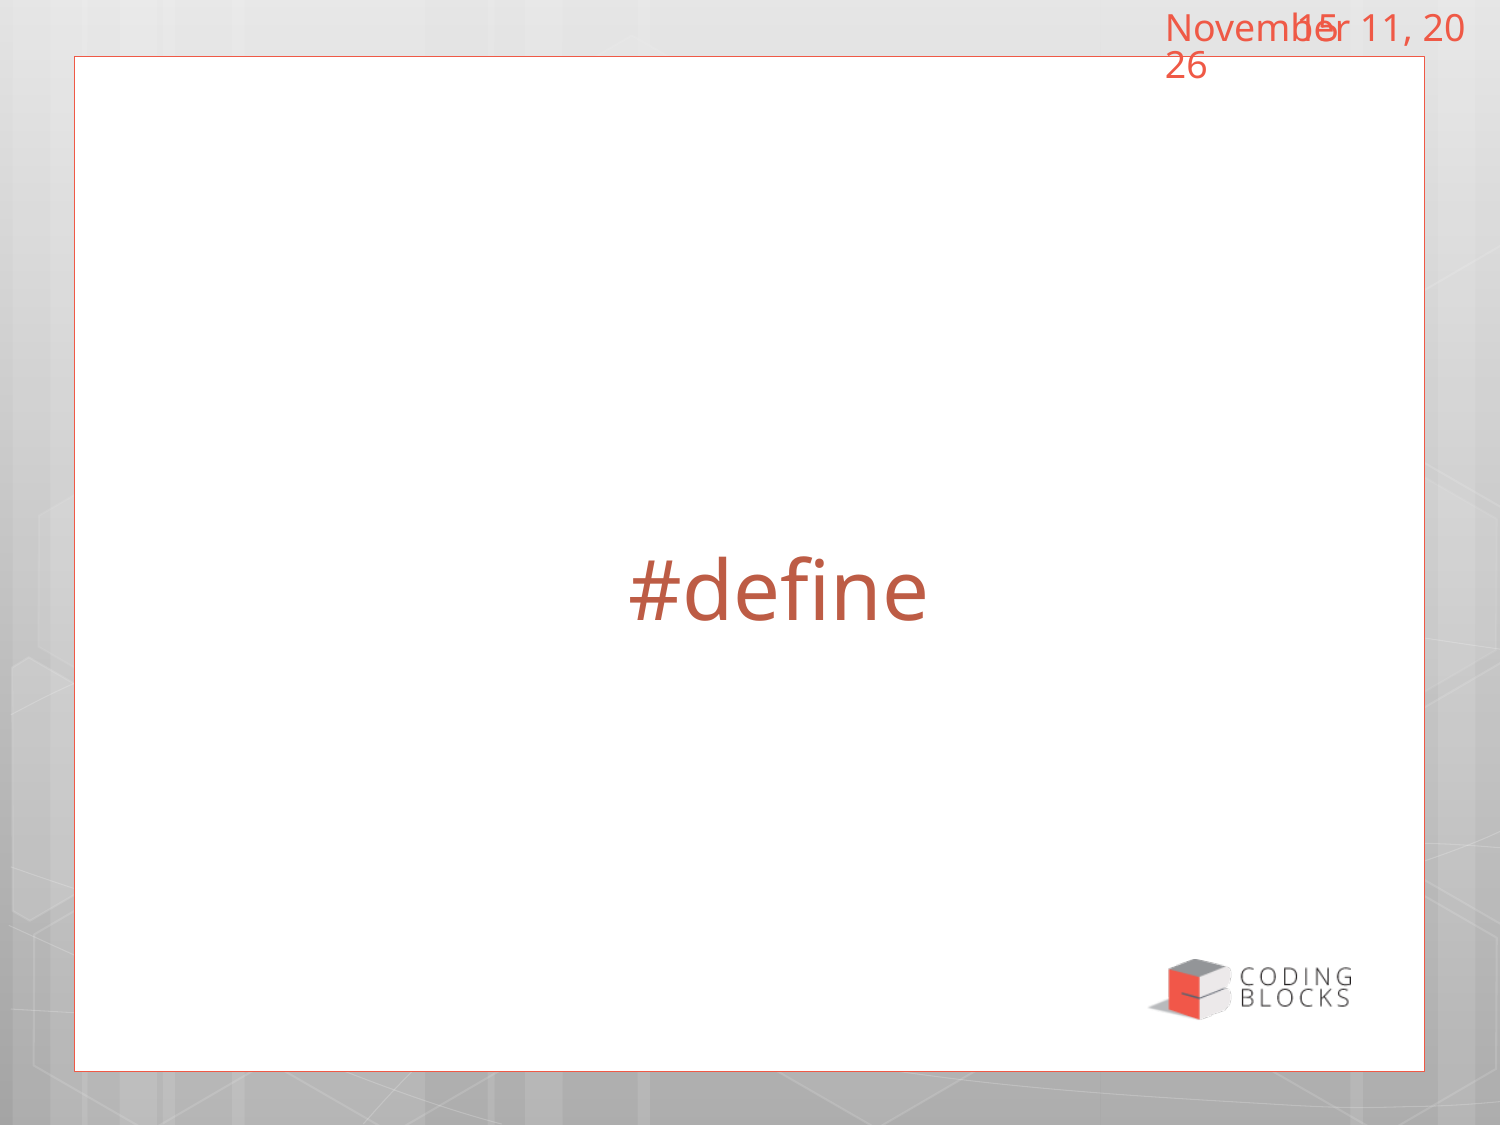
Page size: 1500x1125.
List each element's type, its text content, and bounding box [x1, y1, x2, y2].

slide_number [1149, 0, 1281, 37]
slide_number 15 [1281, 0, 1500, 37]
title #define [206, 475, 1352, 700]
picture [1146, 959, 1351, 1021]
